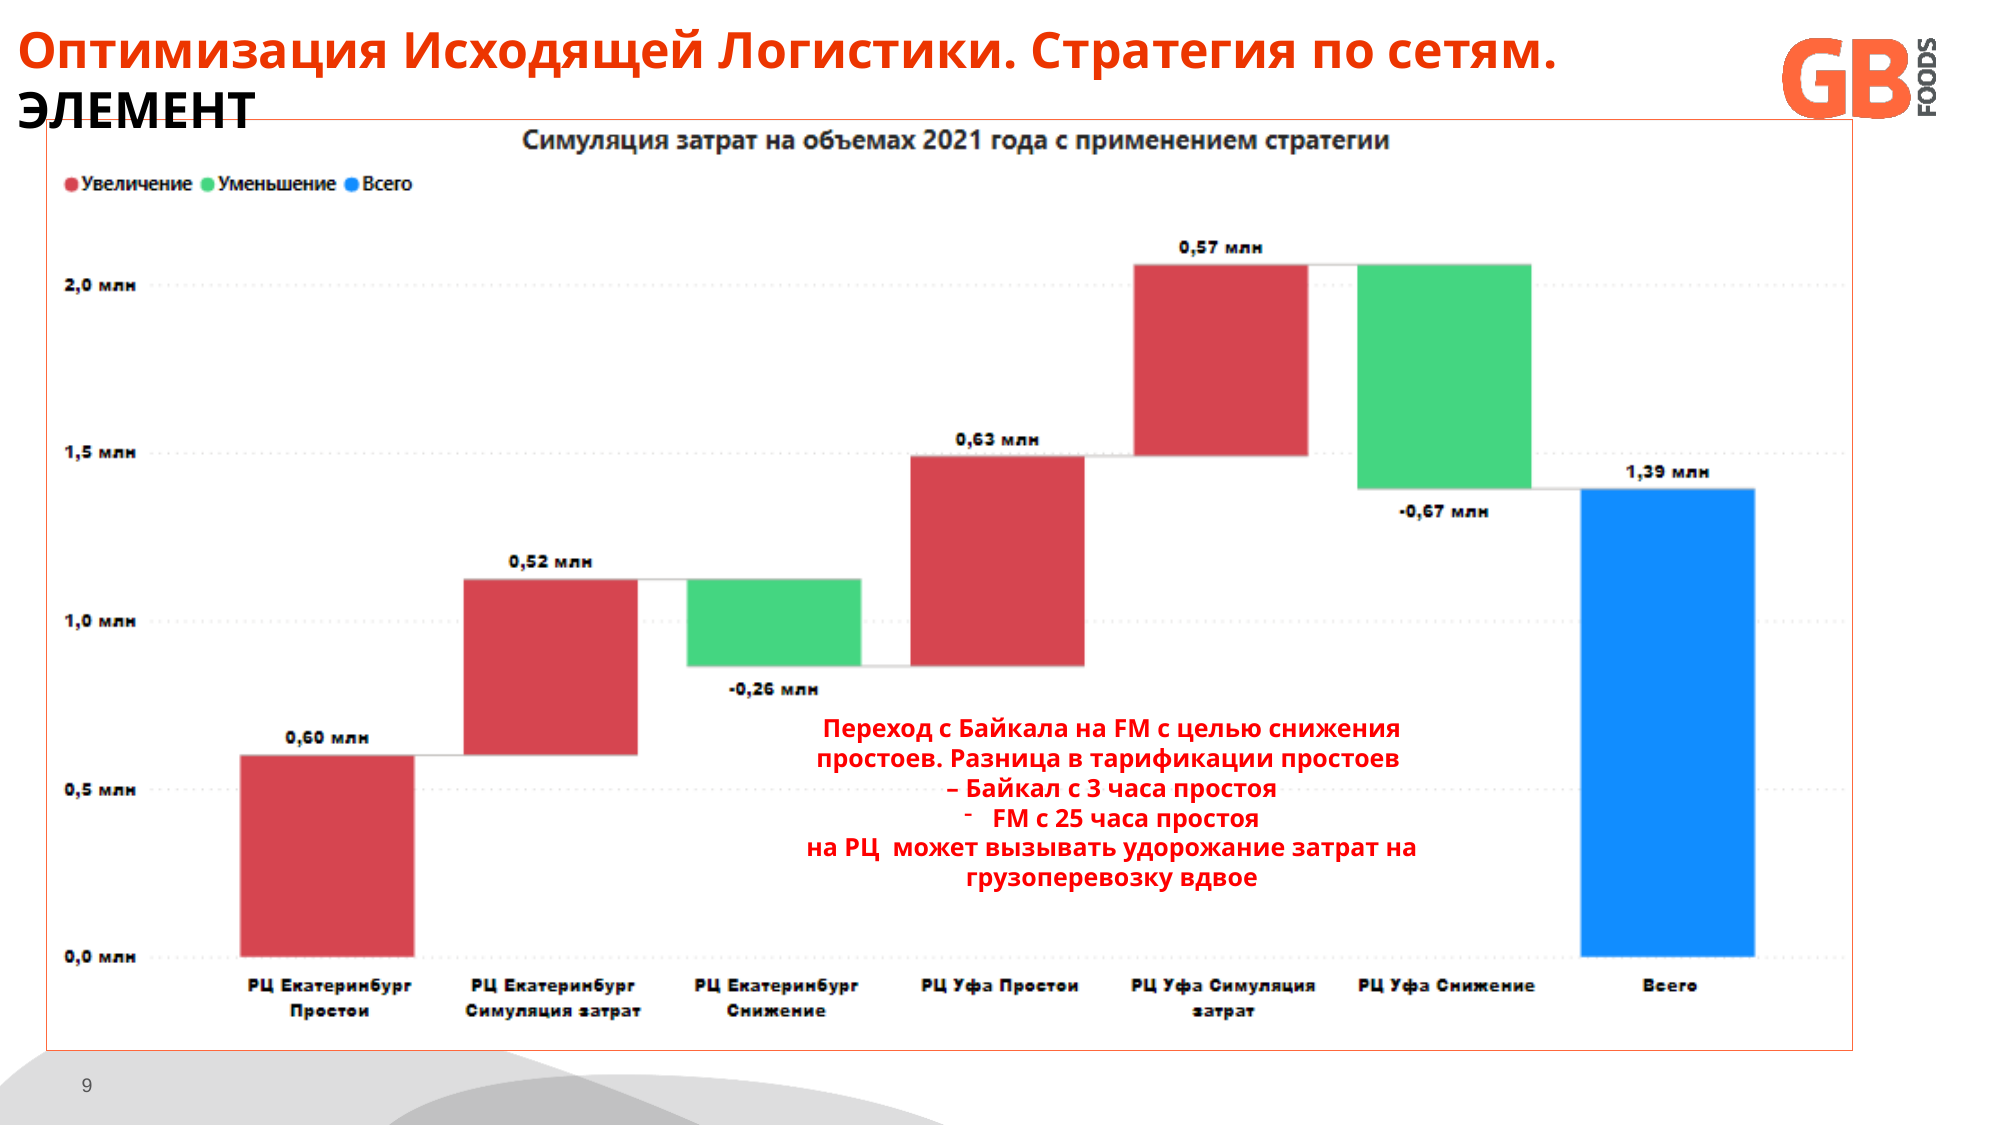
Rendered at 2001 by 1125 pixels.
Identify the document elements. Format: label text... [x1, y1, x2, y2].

picture [0, 19, 1943, 1125]
list Оптимизация Исходящей Логистики. Стратегия по сетям. ЭЛЕМЕНТ [17, 18, 1762, 136]
